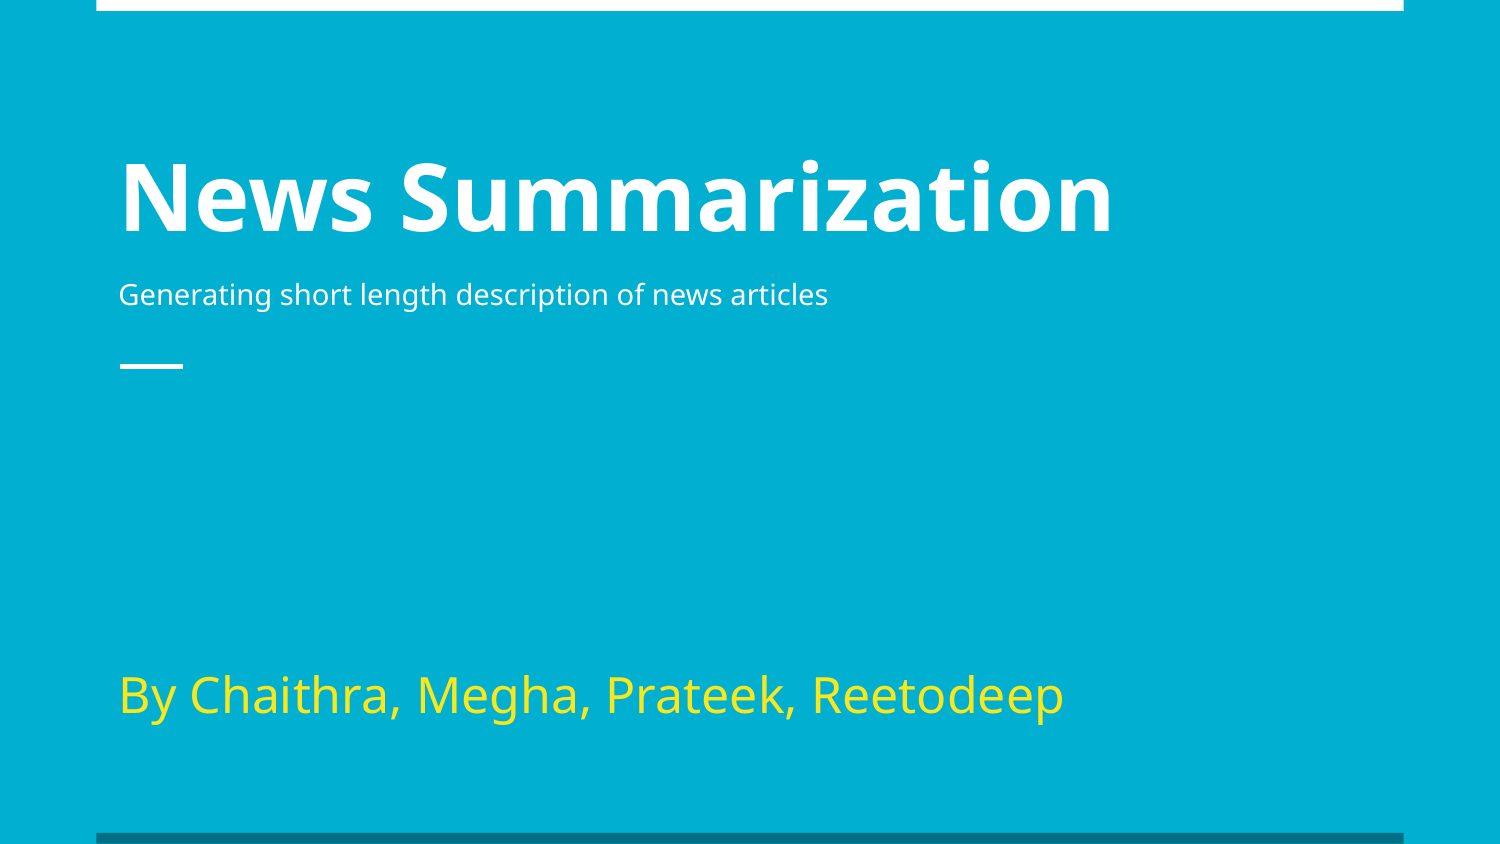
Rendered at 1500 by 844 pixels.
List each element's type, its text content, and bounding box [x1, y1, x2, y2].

title News Summarization [103, 94, 1399, 399]
text_box Generating short length description of news articles [103, 260, 1080, 326]
subtitle By Chaithra, Megha, Prateek, Reetodeep [103, 529, 1399, 739]
